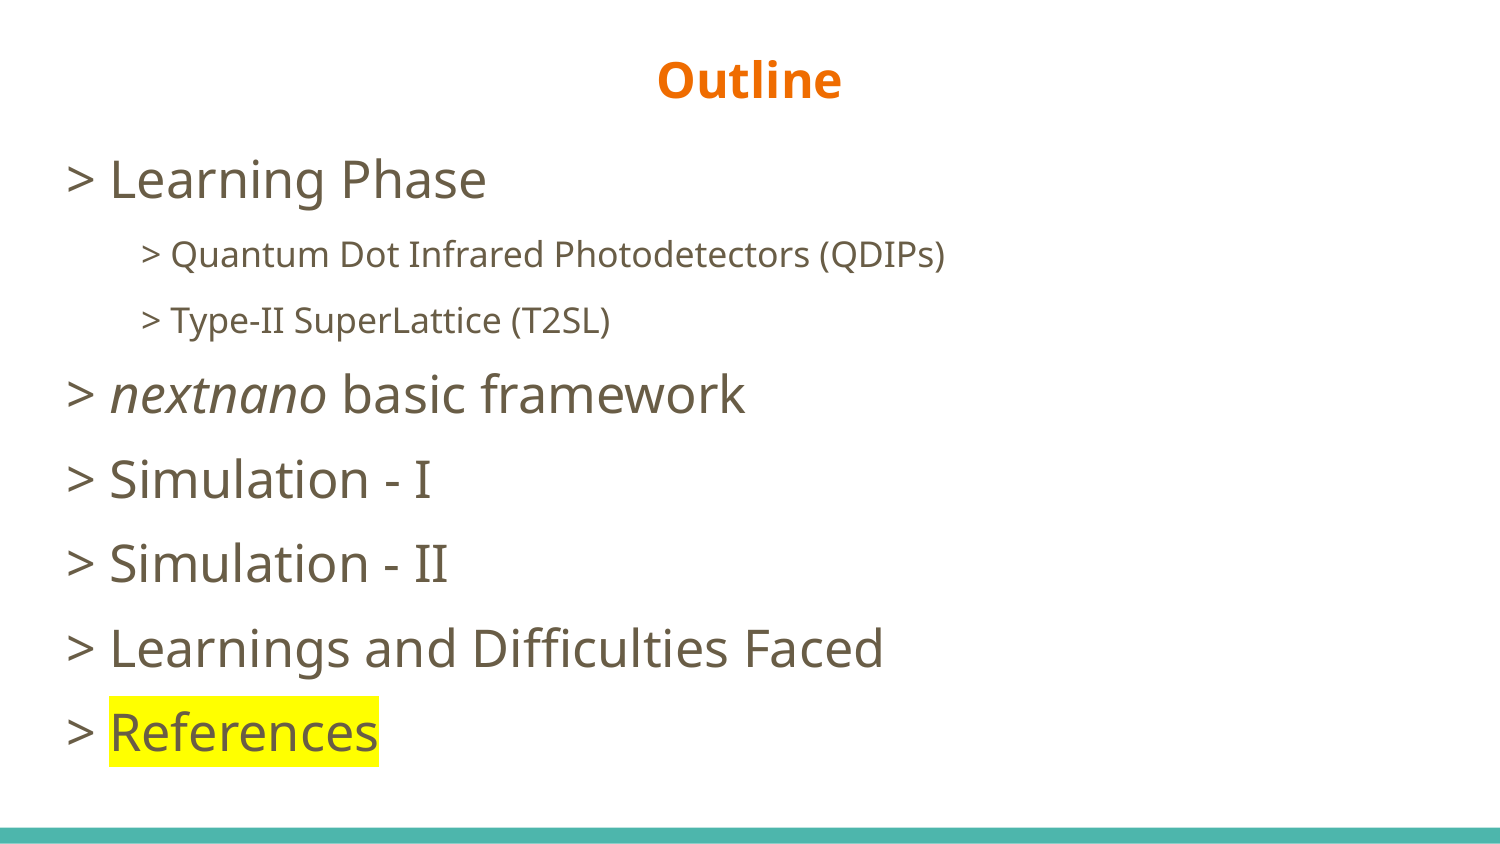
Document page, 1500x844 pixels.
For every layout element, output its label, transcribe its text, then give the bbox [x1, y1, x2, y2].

list > Learning Phase > Quantum Dot Infrared Photodetectors (QDIPs) > Type-II SuperLattice (T2SL) > nextnano basic framework > Simulation - I > Simulation - II > Learnings and Difficulties Faced > References [51, 150, 1449, 767]
title Outline [51, 33, 1449, 150]
